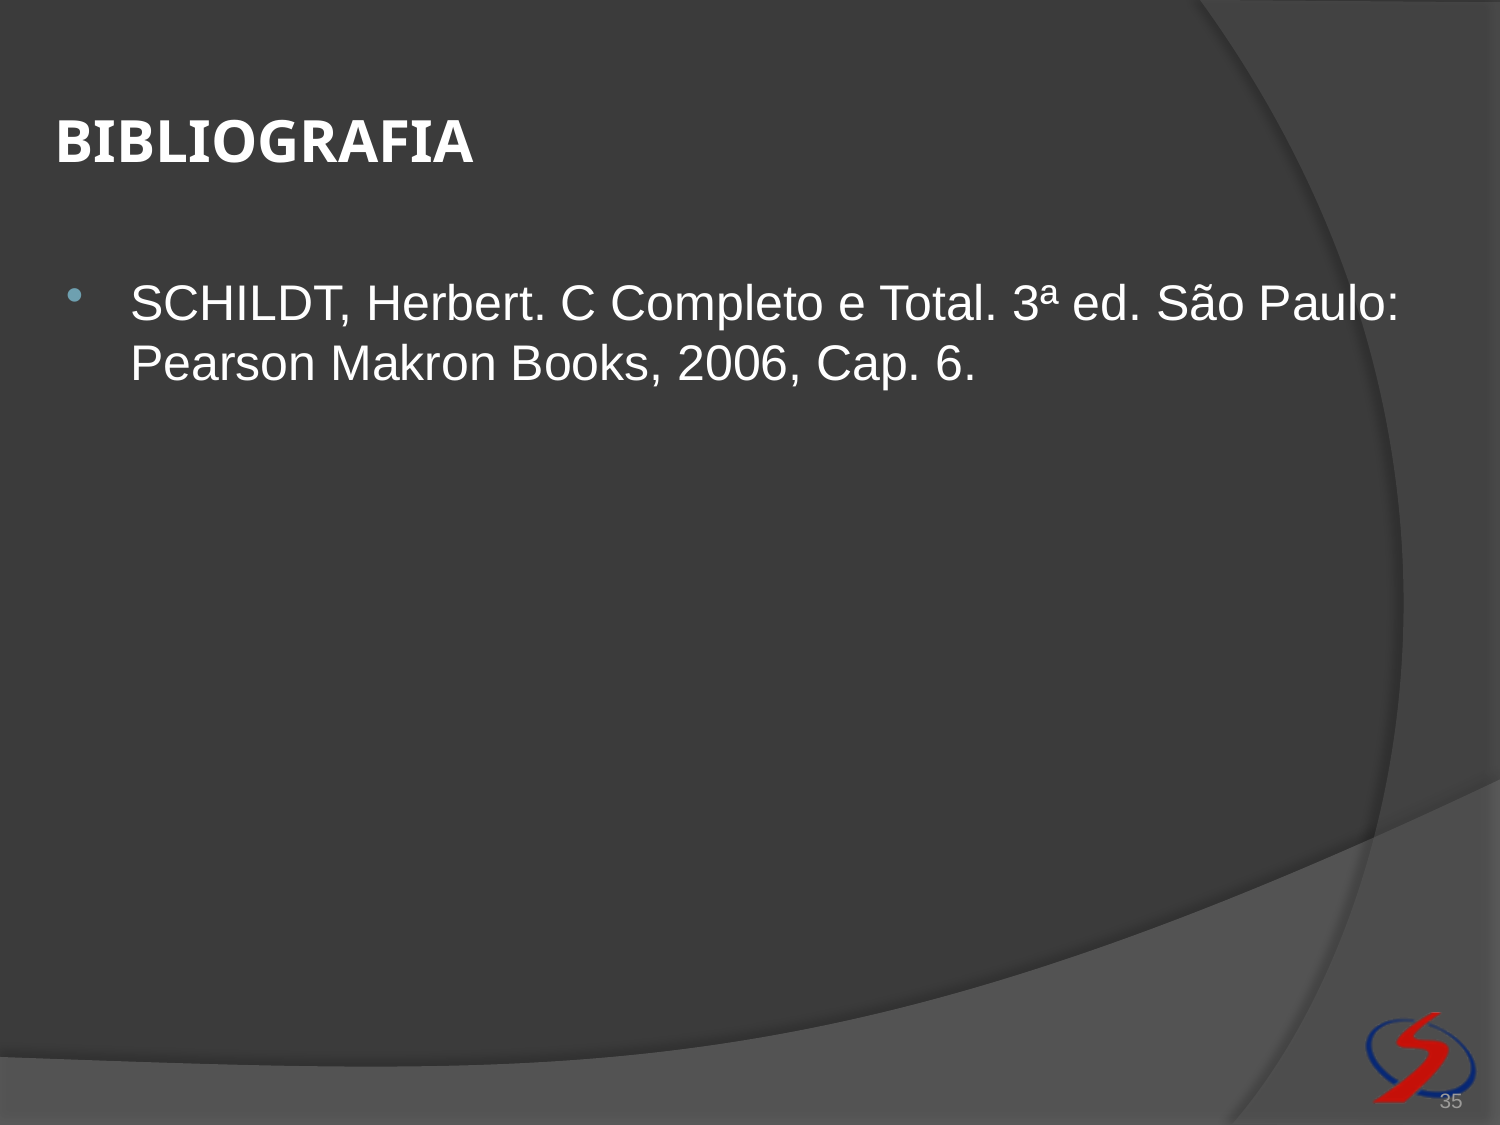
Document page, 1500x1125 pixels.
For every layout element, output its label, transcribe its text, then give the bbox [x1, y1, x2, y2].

picture [1359, 1011, 1483, 1108]
list SCHILDT, Herbert. C Completo e Total. 3ª ed. São Paulo: Pearson Makron Books, 2006, Cap. 6. [46, 262, 1454, 1005]
slide_number 35 [1337, 1053, 1463, 1114]
title bibliografia [46, 45, 1454, 233]
